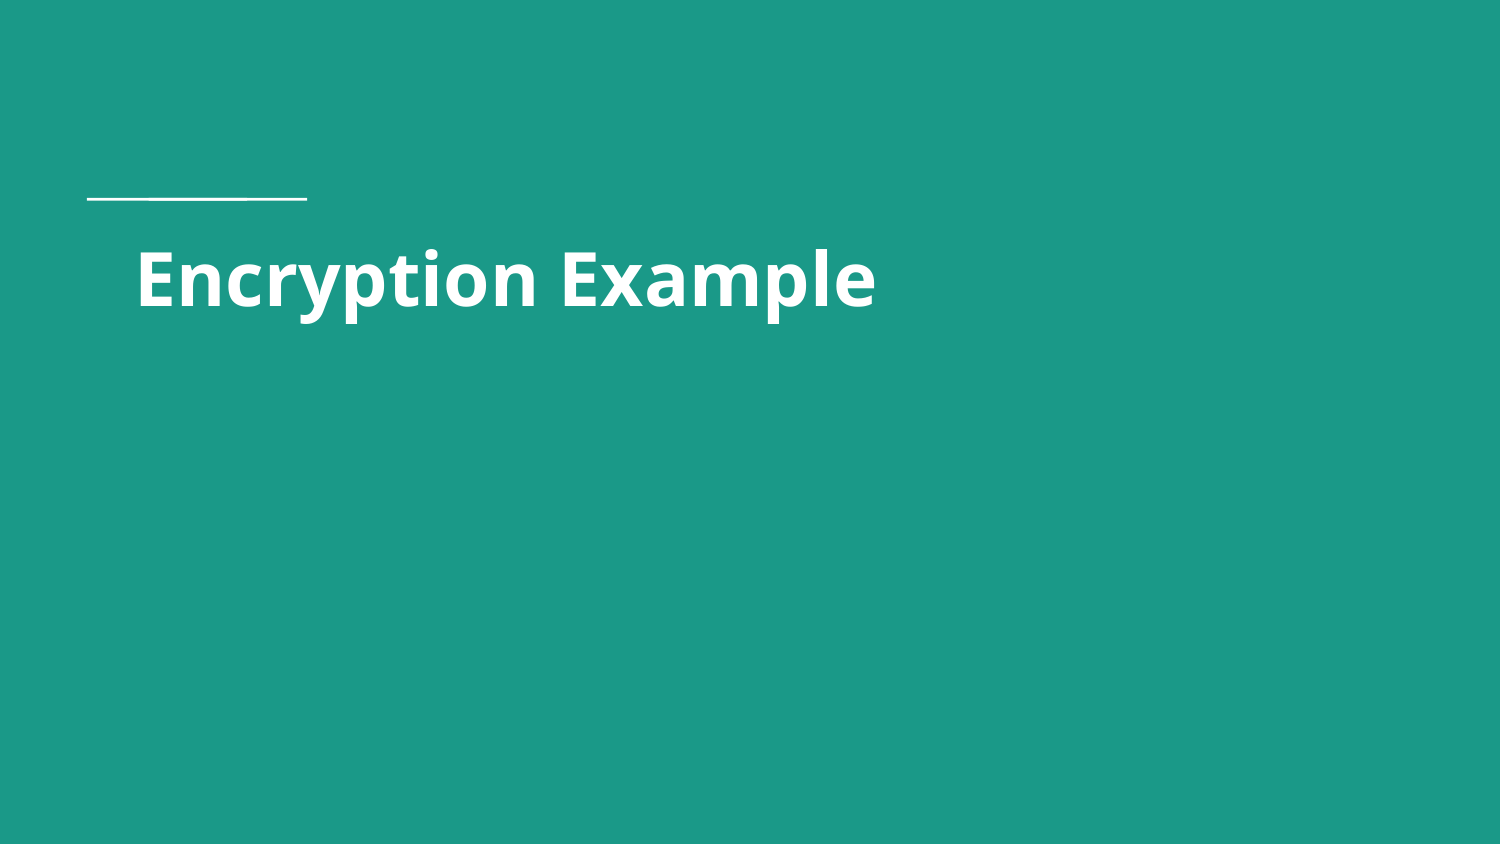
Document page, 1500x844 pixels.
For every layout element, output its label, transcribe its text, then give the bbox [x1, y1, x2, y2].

title Encryption Example [119, 216, 1381, 466]
